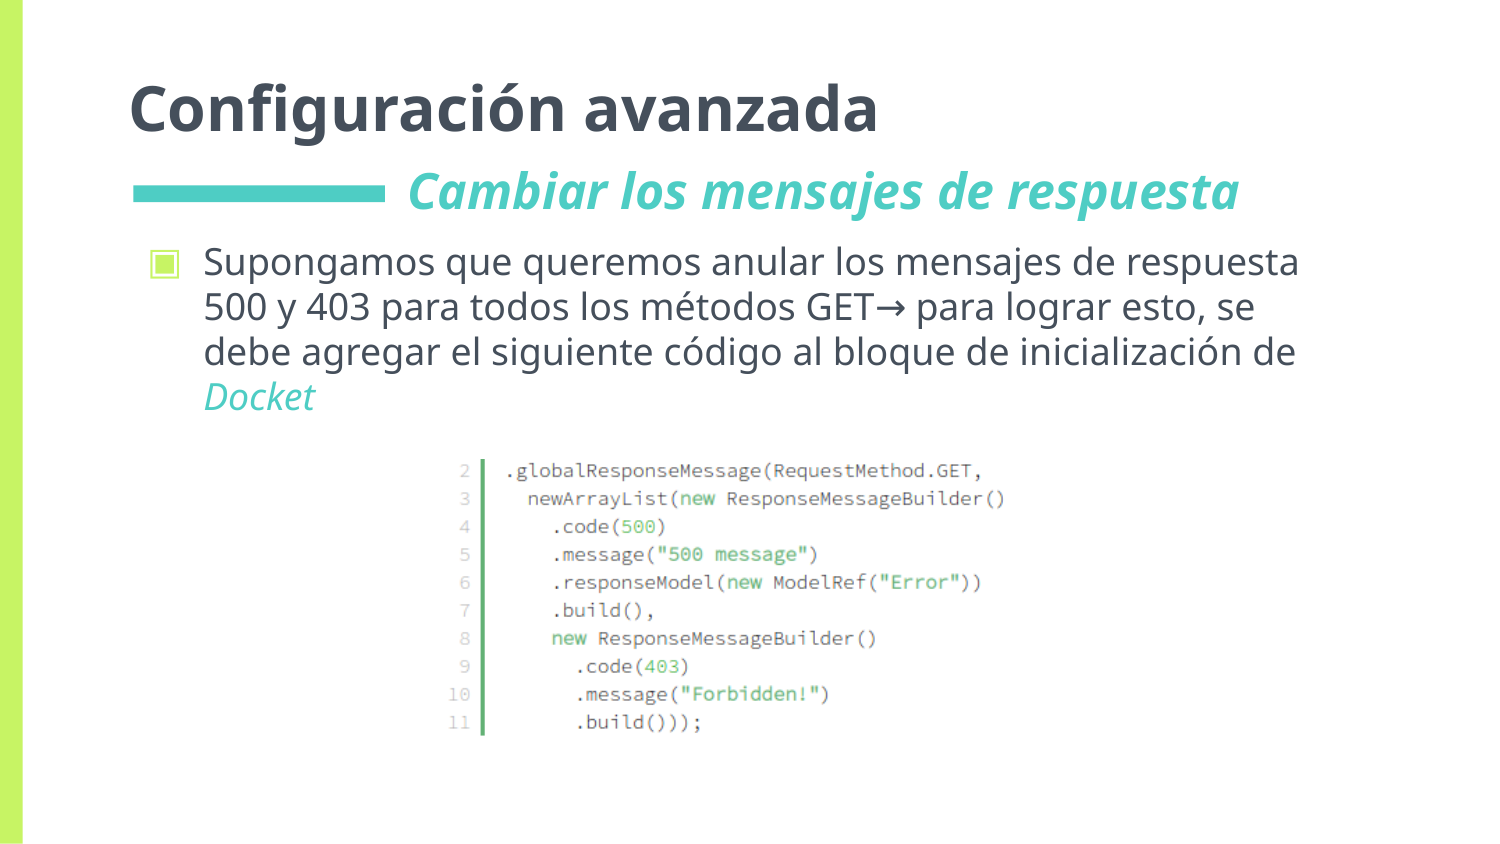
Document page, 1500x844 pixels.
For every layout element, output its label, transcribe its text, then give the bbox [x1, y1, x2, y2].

list Supongamos que queremos anular los mensajes de respuesta 500 y 403 para todos los métodos GET→ para lograr esto, se debe agregar el siguiente código al bloque de inicialización de Docket [113, 222, 1368, 766]
title Configuración avanzada [113, 0, 1387, 159]
title Cambiar los mensajes de respuesta [392, 145, 1448, 235]
picture [445, 459, 1035, 740]
